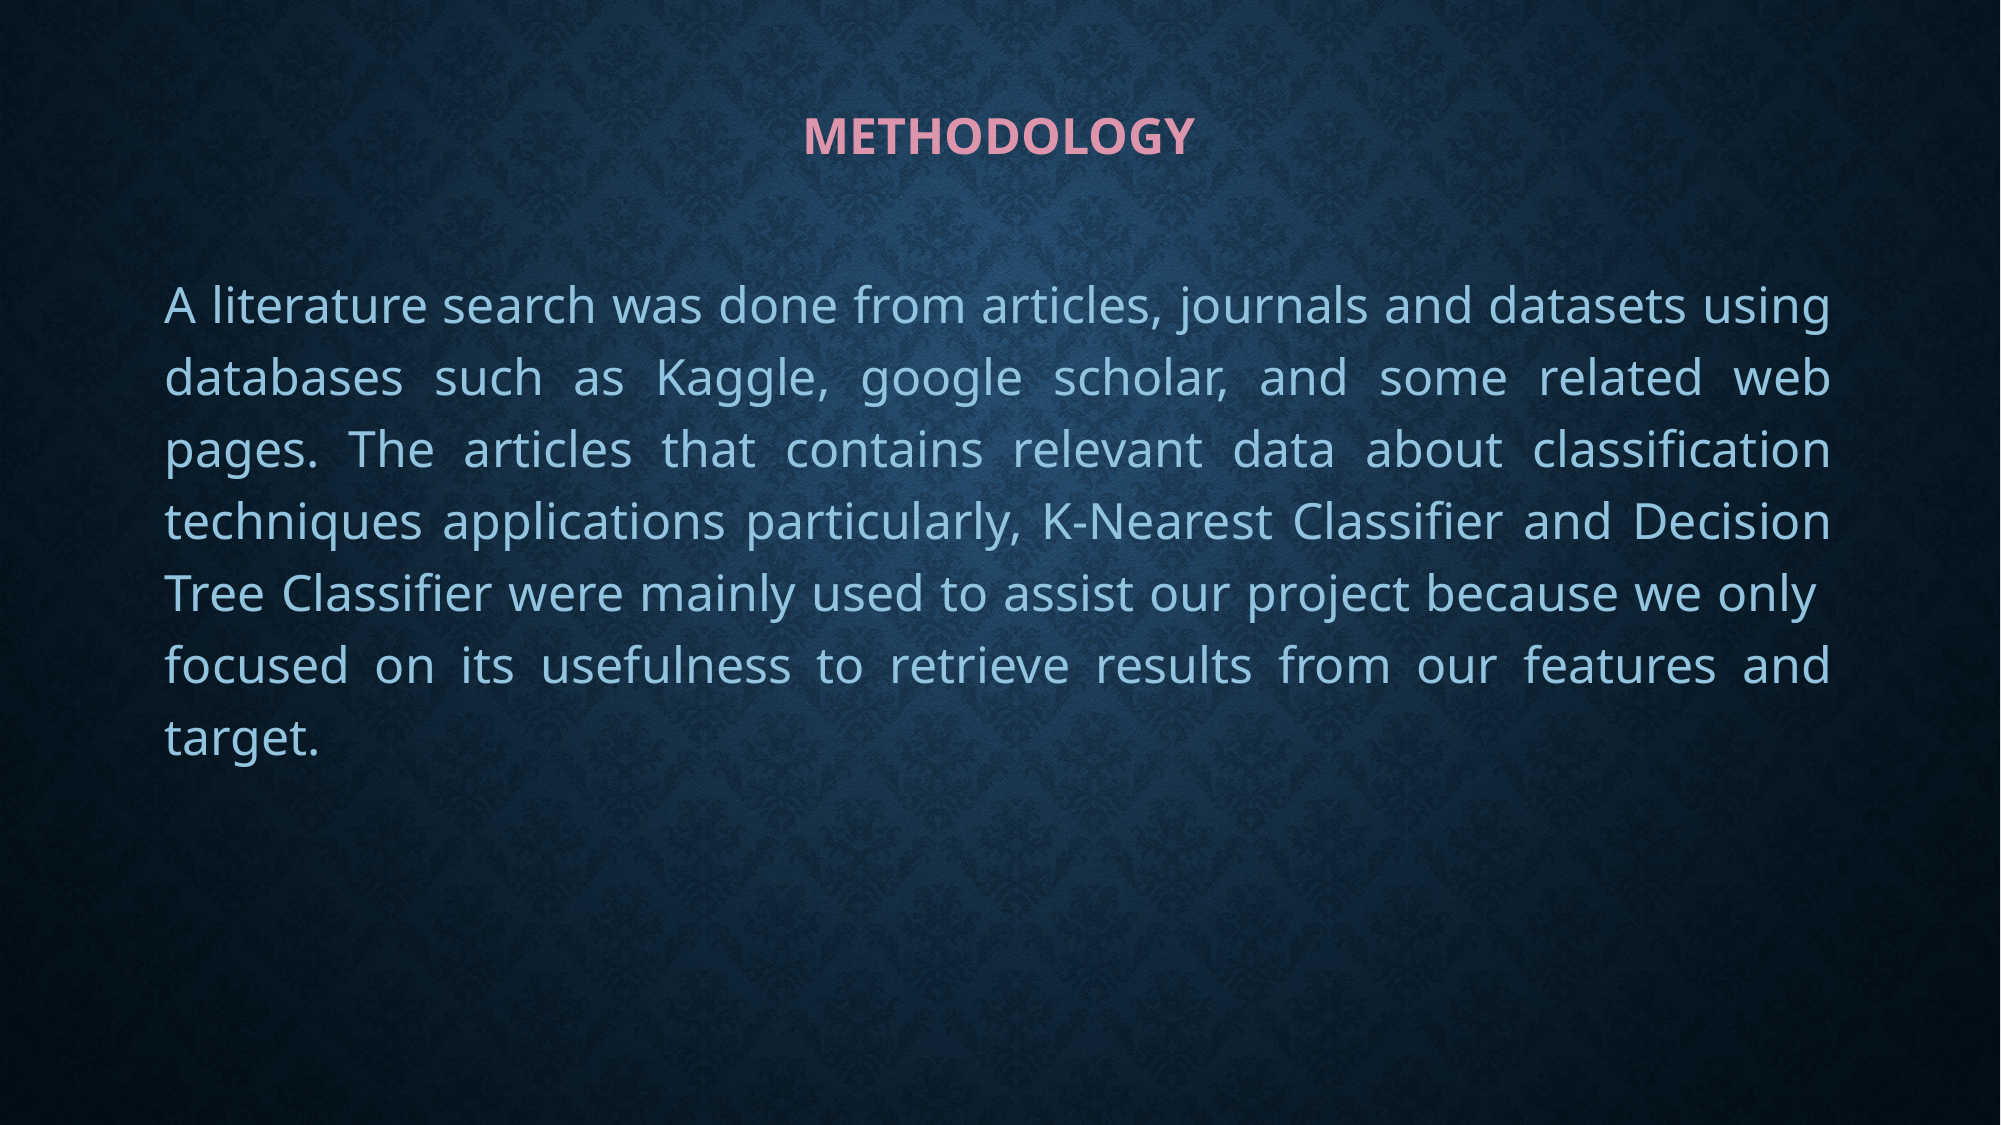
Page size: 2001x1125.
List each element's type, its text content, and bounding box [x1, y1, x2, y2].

list A literature search was done from articles, journals and datasets using databases such as Kaggle, google scholar, and some related web pages. The articles that contains relevant data about classification techniques applications particularly, K-Nearest Classifier and Decision Tree Classifier were mainly used to assist our project because we only focused on its usefulness to retrieve results from our features and target. [149, 193, 1849, 909]
title METHODOLOGY [149, 99, 1849, 176]
